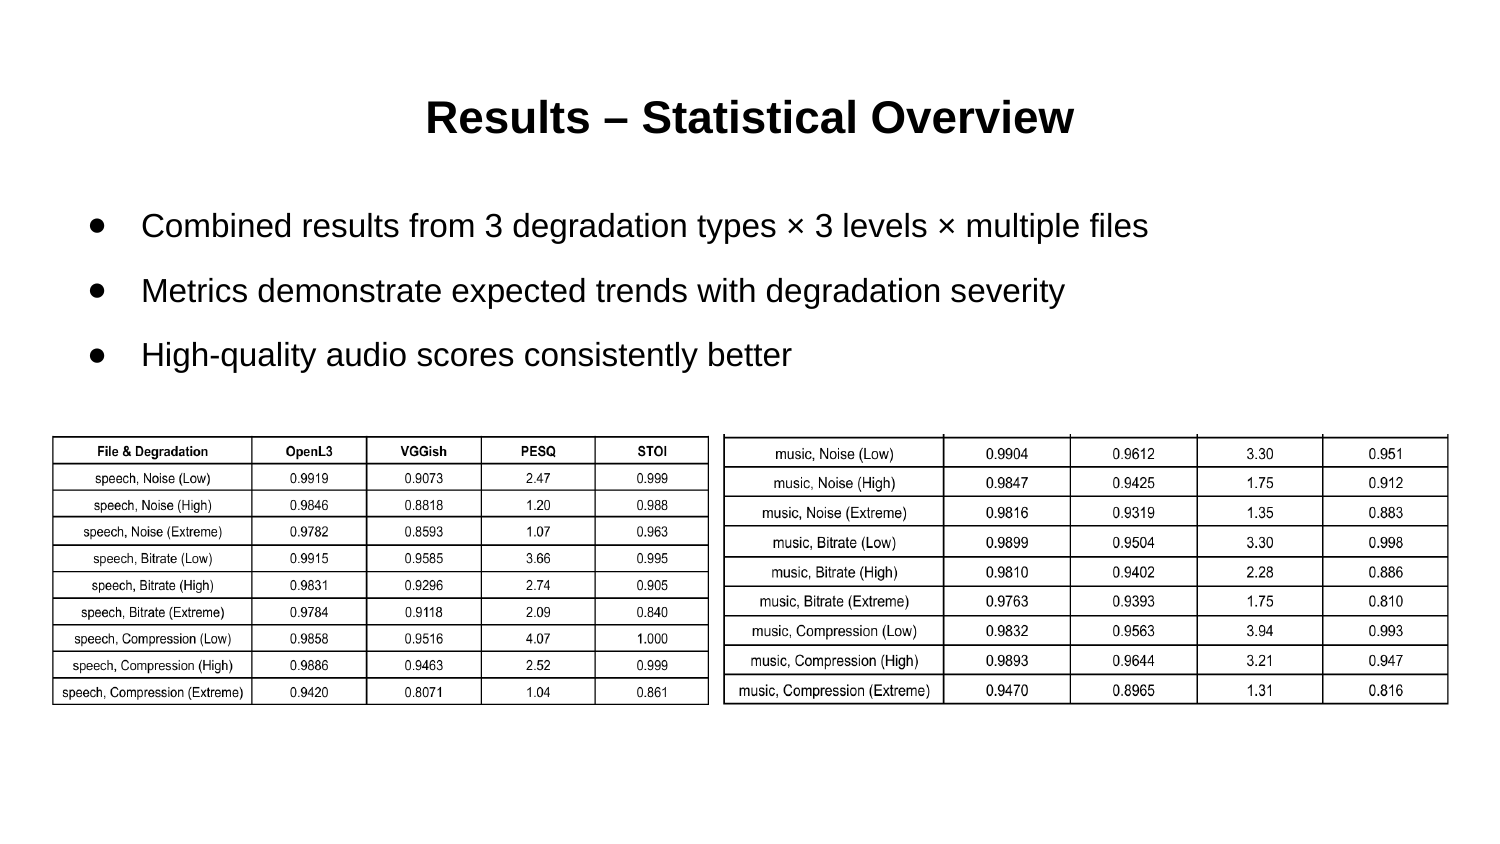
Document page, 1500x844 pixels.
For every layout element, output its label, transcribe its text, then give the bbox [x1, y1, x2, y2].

title Results – Statistical Overview [51, 72, 1449, 167]
picture [722, 434, 1450, 705]
picture [50, 434, 710, 705]
list Combined results from 3 degradation types × 3 levels × multiple files Metrics demonstrate expected trends with degradation severity High-quality audio scores consistently better [51, 189, 1449, 750]
